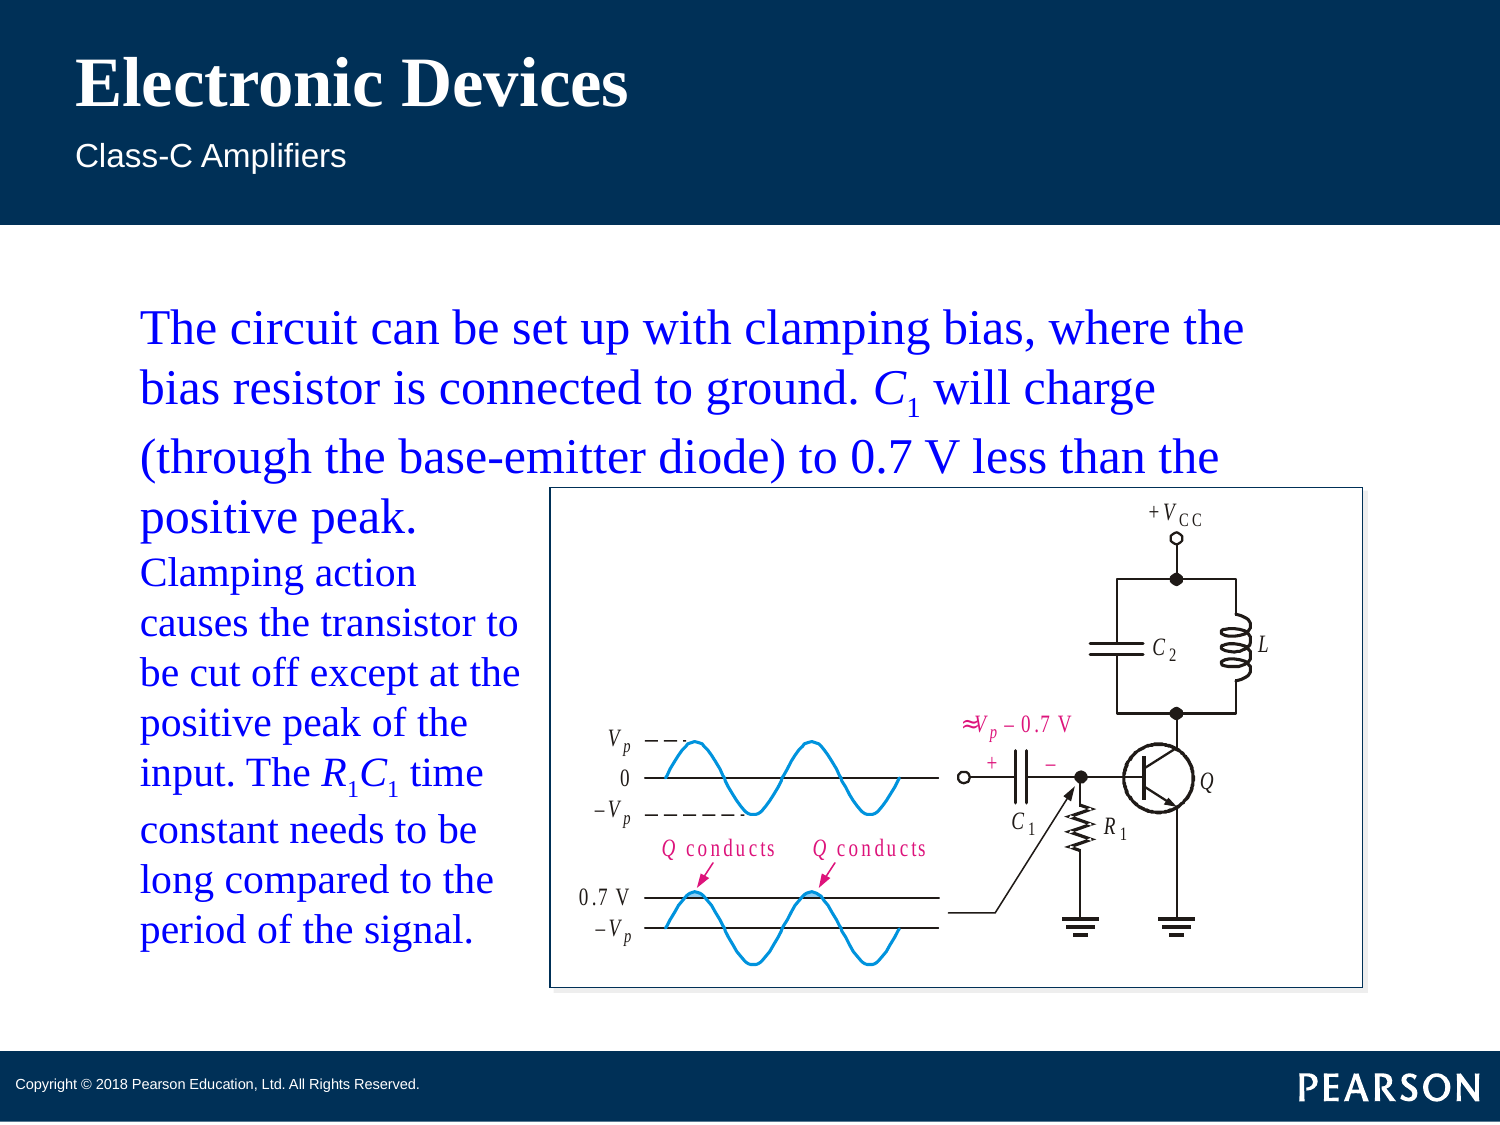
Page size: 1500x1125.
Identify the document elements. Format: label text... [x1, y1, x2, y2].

text_box Clamping action causes the transistor to be cut off except at the positive peak of the input. The R1C1 time constant needs to be long compared to the period of the signal. [125, 537, 550, 960]
title Electronic Devices [75, 35, 1425, 133]
list Class-C Amplifiers [75, 133, 1425, 200]
text_box The circuit can be set up with clamping bias, where the bias resistor is connected to ground. C1 will charge (through the base-emitter diode) to 0.7 V less than the positive peak. [125, 287, 1350, 551]
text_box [574, 499, 1276, 970]
text_box [549, 487, 1363, 988]
